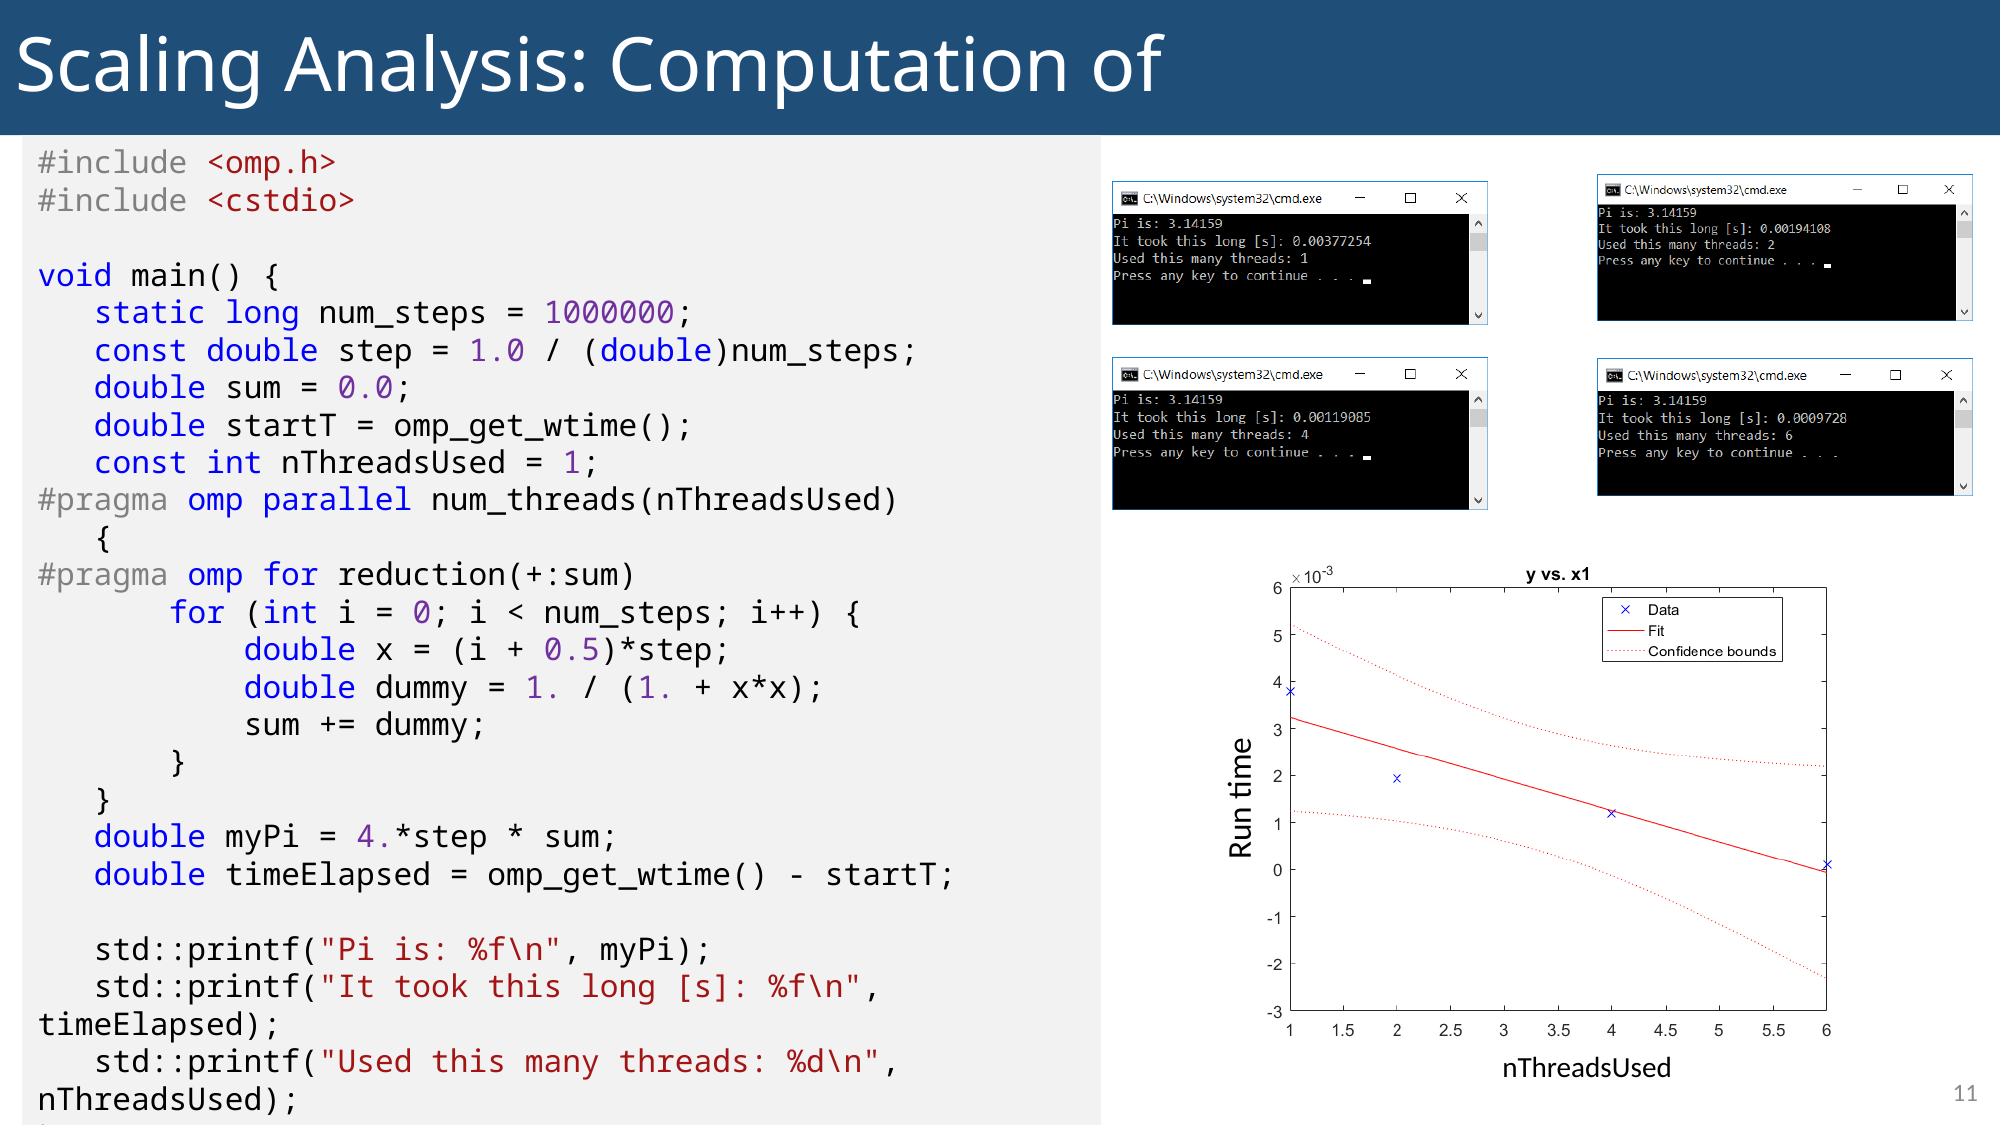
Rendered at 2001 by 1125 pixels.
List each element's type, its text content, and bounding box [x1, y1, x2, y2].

picture [1597, 358, 1973, 496]
picture [1597, 174, 1973, 321]
text_box #include <omp.h> #include <cstdio> void main() { static long num_steps = 1000000; const double step = 1.0 / (double)num_steps; double sum = 0.0; double startT = omp_get_wtime(); const int nThreadsUsed = 1; #pragma omp parallel num_threads(nThreadsUsed) { #pragma omp for reduction(+:sum) for (int i = 0; i < num_steps; i++) { double x = (i + 0.5)*step; double dummy = 1. / (1. + x*x); sum += dummy; } } double myPi = 4.*step * sum; double timeElapsed = omp_get_wtime() - startT; std::printf("Pi is: %f\n", myPi); std::printf("It took this long [s]: %f\n", timeElapsed); std::printf("Used this many threads: %d\n", nThreadsUsed); } [22, 135, 1101, 1125]
text_box nThreadsUsed [1487, 1068, 1714, 1091]
slide_number 11 [1879, 1069, 1994, 1114]
picture [1199, 548, 1892, 1068]
picture [1112, 181, 1488, 325]
picture [1112, 357, 1488, 510]
